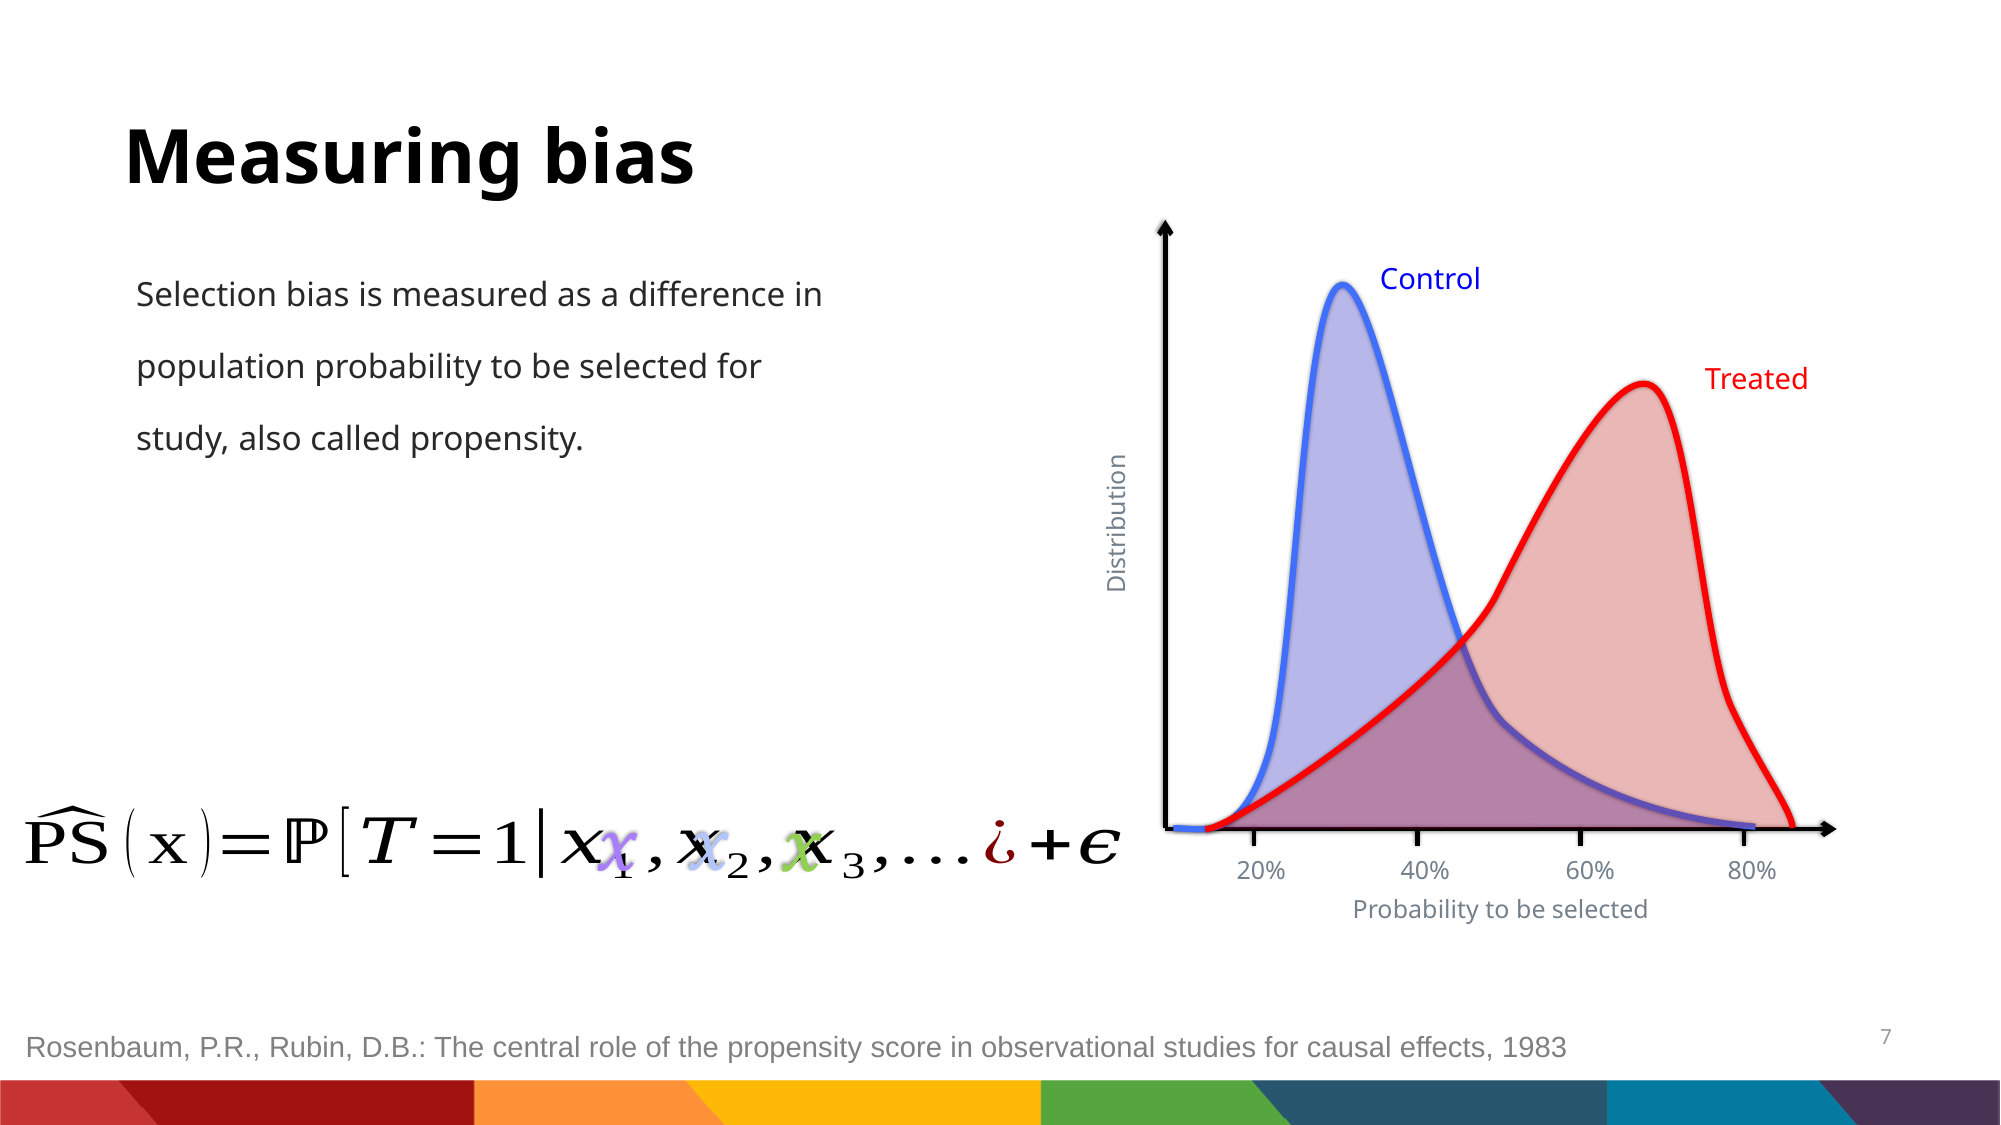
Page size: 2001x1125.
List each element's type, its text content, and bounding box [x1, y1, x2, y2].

picture [0, 1080, 1607, 1125]
text_box [781, 833, 822, 872]
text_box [1092, 219, 1837, 932]
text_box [119, 105, 847, 458]
text_box 7 [1849, 1021, 1923, 1056]
text_box [597, 832, 638, 872]
text_box Rosenbaum, P.R., Rubin, D.B.: The central role of the propensity score in observational studies for causal effects, 1983 [10, 1021, 1837, 1071]
text_box [689, 832, 729, 871]
picture [1820, 1080, 2000, 1125]
